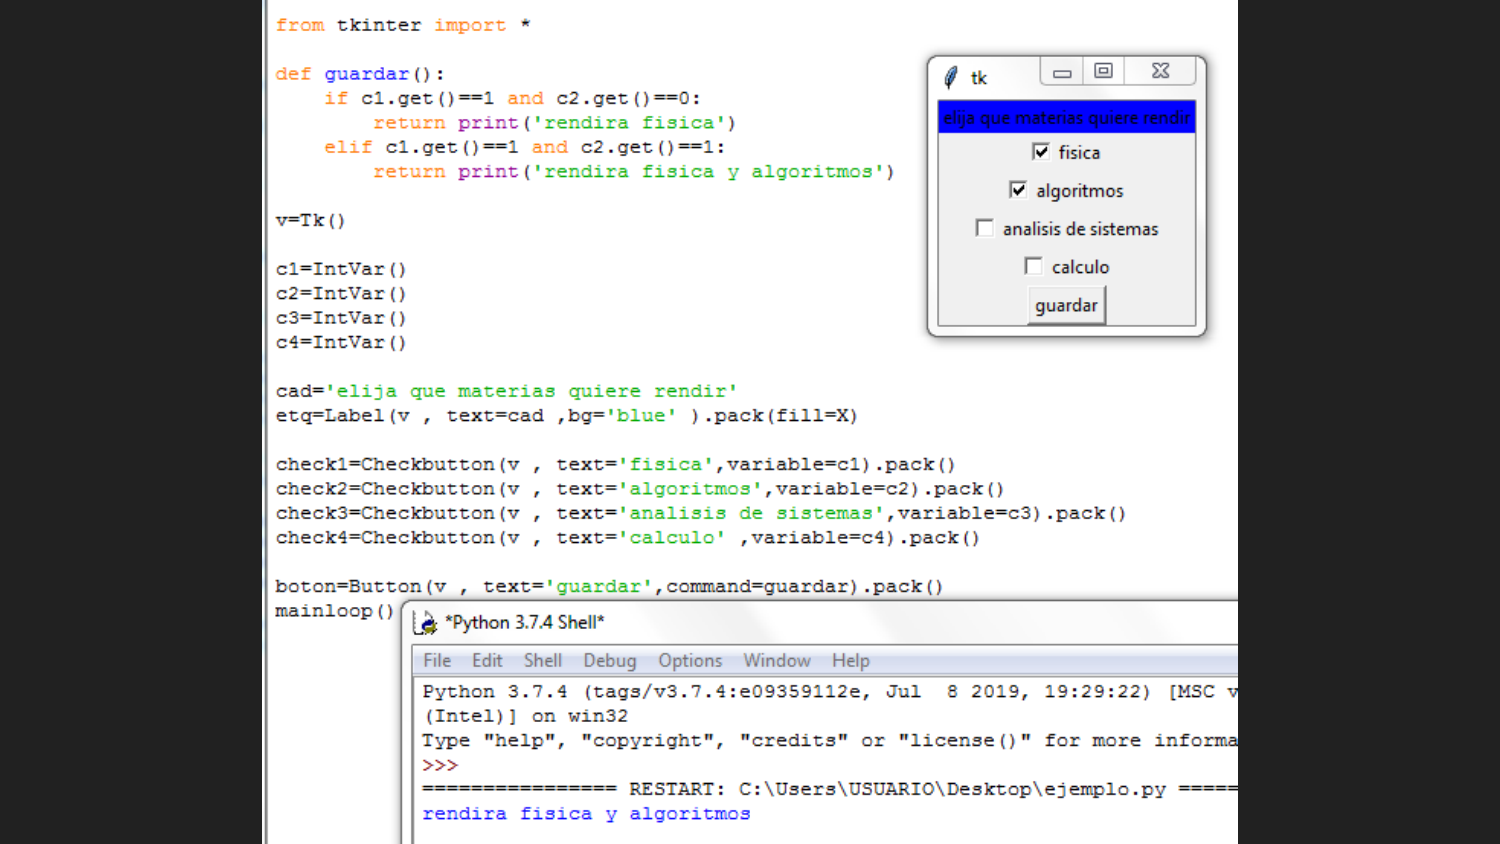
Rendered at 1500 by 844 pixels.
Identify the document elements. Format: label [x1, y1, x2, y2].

picture [262, 0, 1238, 844]
